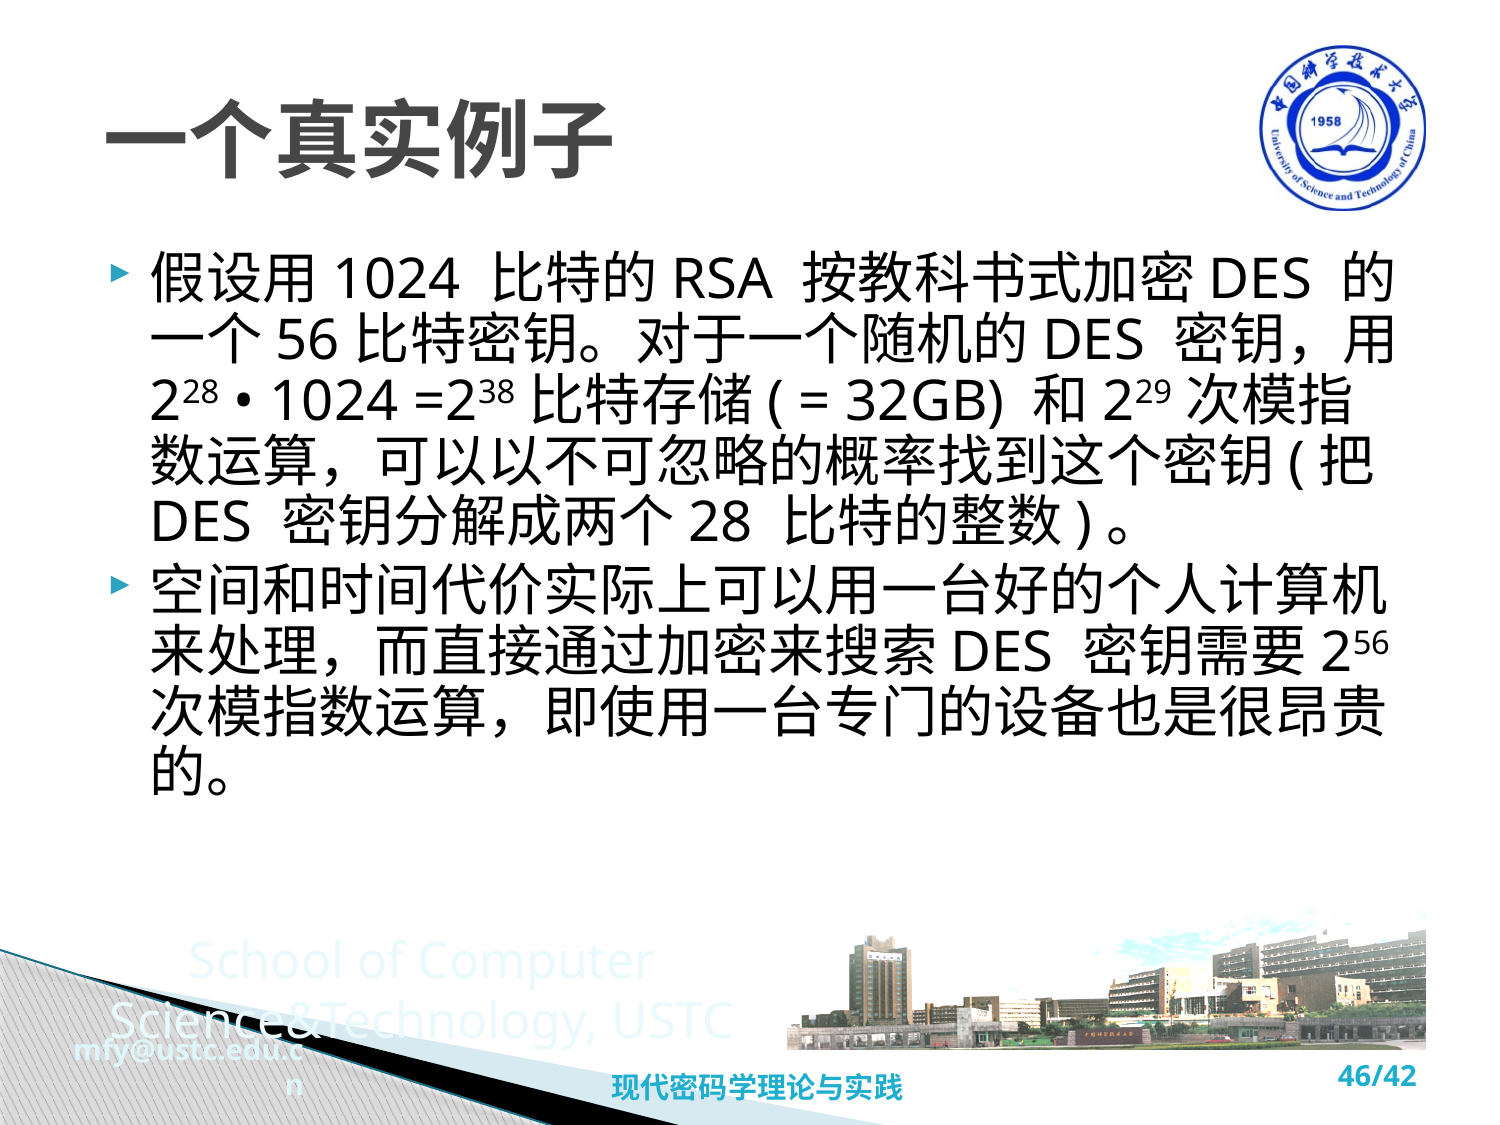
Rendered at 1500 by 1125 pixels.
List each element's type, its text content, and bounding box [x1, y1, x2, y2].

picture [1326, 45, 1426, 211]
title 一个真实例子 [88, 31, 1326, 243]
list 假设用1024 比特的RSA 按教科书式加密DES 的一个56比特密钥。对于一个随机的DES 密钥，用228 • 1024 =238比特存储( = 32GB) 和229次模指数运算，可以以不可忽略的概率找到这个密钥(把DES 密钥分解成两个28 比特的整数)。 空间和时间代价实际上可以用一台好的个人计算机来处理，而直接通过加密来搜索DES 密钥需要256次模指数运算，即使用一台专门的设备也是很昂贵的。 [75, 243, 1425, 986]
slide_number 9/60 [787, 861, 1426, 1050]
